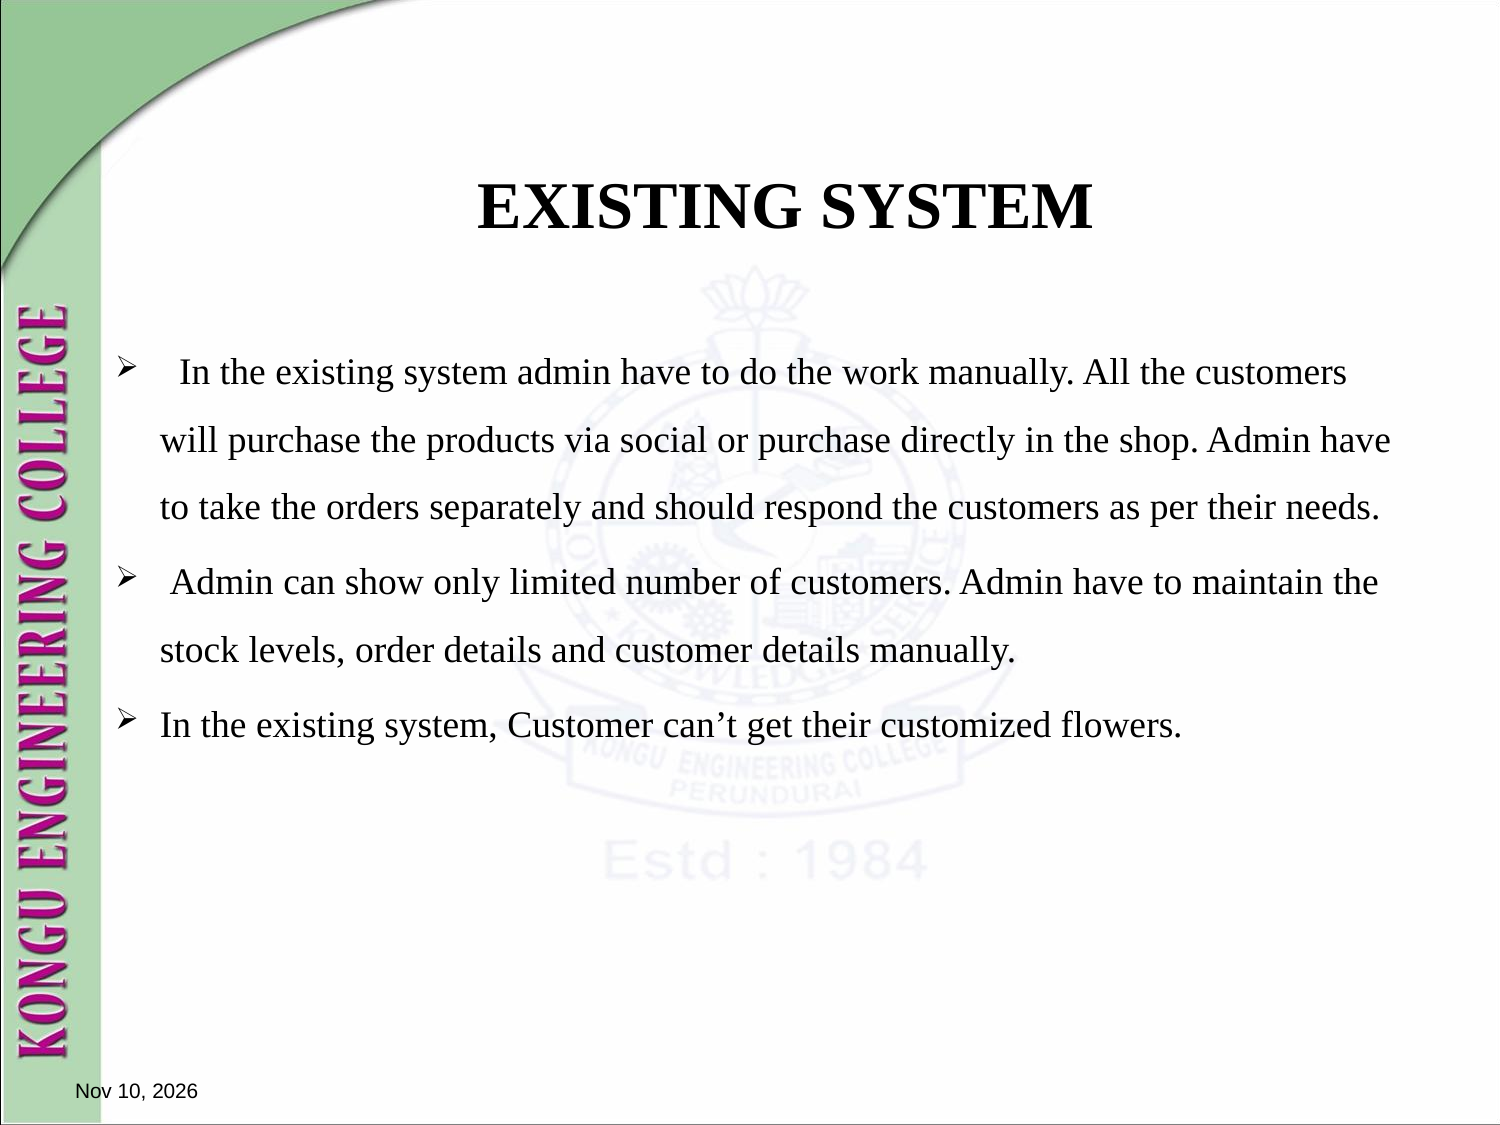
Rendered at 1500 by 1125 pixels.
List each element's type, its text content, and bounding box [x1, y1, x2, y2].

slide_number 24-Jan-23 [75, 1042, 425, 1103]
title EXISTING SYSTEM [123, 54, 1449, 243]
list In the existing system admin have to do the work manually. All the customers will purchase the products via social or purchase directly in the shop. Admin have to take the orders separately and should respond the customers as per their needs. Admin can show only limited number of customers. Admin have to maintain the stock levels, order details and customer details manually. In the existing system, Customer can’t get their customized flowers. [100, 317, 1426, 1038]
picture [0, 0, 1500, 1125]
